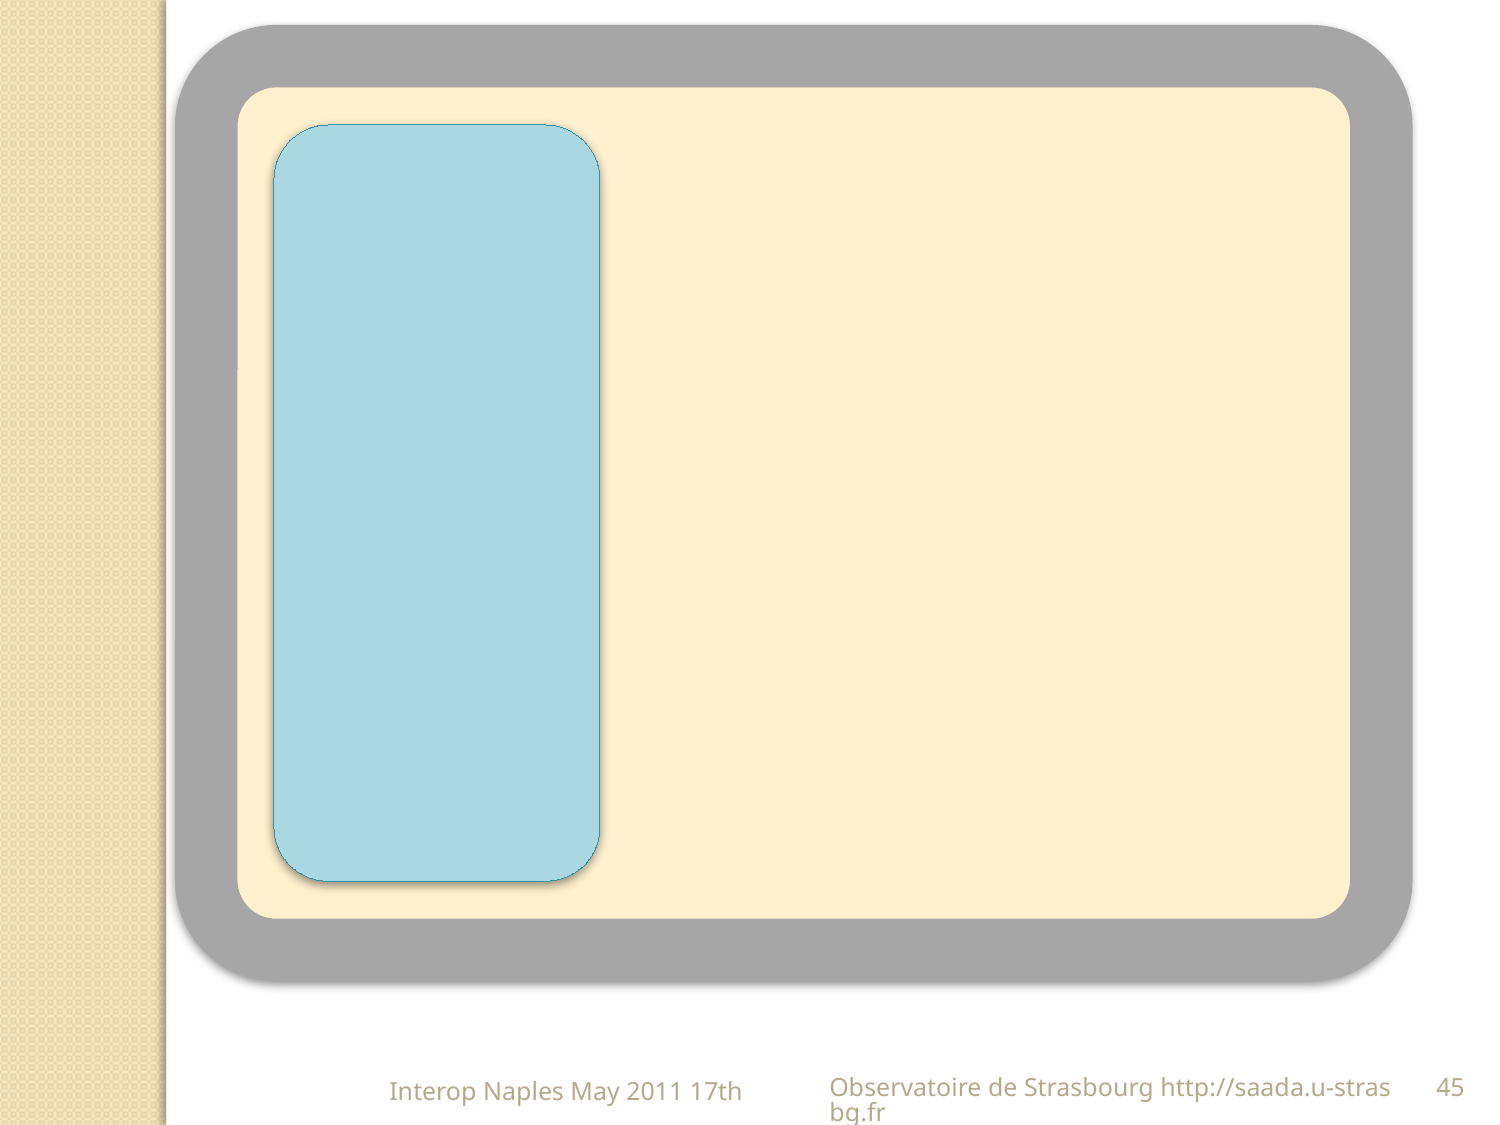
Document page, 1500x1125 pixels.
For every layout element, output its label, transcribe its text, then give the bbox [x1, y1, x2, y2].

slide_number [338, 1034, 765, 1113]
text_box [205, 55, 1383, 951]
slide_number 45 [1413, 1034, 1488, 1113]
footer Observatoire de Strasbourg http://saada.u-strasbg.fr [814, 1034, 1413, 1113]
text_box [273, 124, 601, 882]
